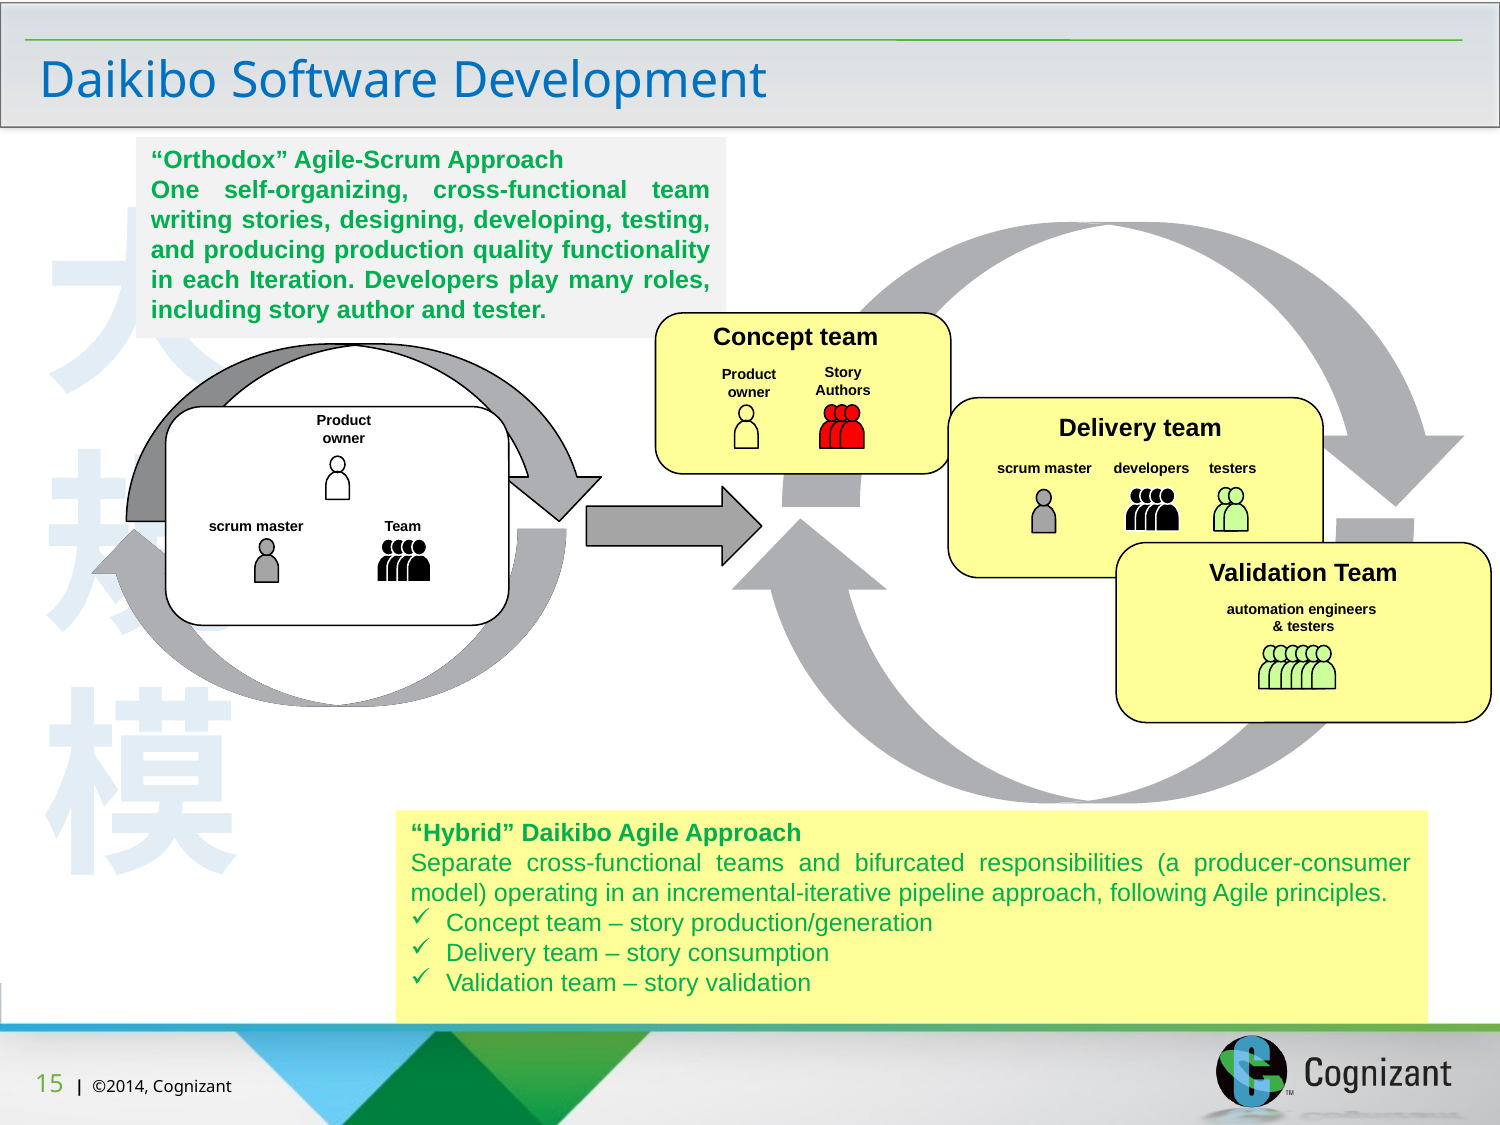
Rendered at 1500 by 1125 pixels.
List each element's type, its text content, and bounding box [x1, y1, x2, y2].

title Daikibo Software Development [24, 39, 1438, 203]
text_box Concept team [706, 314, 726, 357]
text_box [91, 343, 602, 707]
text_box [655, 312, 726, 474]
picture [0, 983, 1500, 1125]
text_box [606, 486, 726, 566]
slide_number 14 [3, 1056, 79, 1125]
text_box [1202, 597, 1405, 688]
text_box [253, 538, 280, 582]
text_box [375, 538, 433, 582]
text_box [731, 221, 1465, 804]
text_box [324, 455, 351, 499]
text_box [694, 361, 892, 448]
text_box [994, 404, 1282, 532]
text_box [1470, 543, 1492, 722]
text_box “Orthodox” Agile-Scrum Approach One self-organizing, cross-functional team writing stories, designing, developing, testing, and producing production quality functionality in each Iteration. Developers play many roles, including story author and tester. [135, 203, 727, 338]
text_box 大 規 模 [26, 203, 257, 905]
text_box “Hybrid” Daikibo Agile Approach Separate cross-functional teams and bifurcated responsibilities (a producer-consumer model) operating in an incremental-iterative pipeline approach, following Agile principles. Concept team – story production/generation Delivery team – story consumption Validation team – story validation [395, 810, 1428, 1024]
